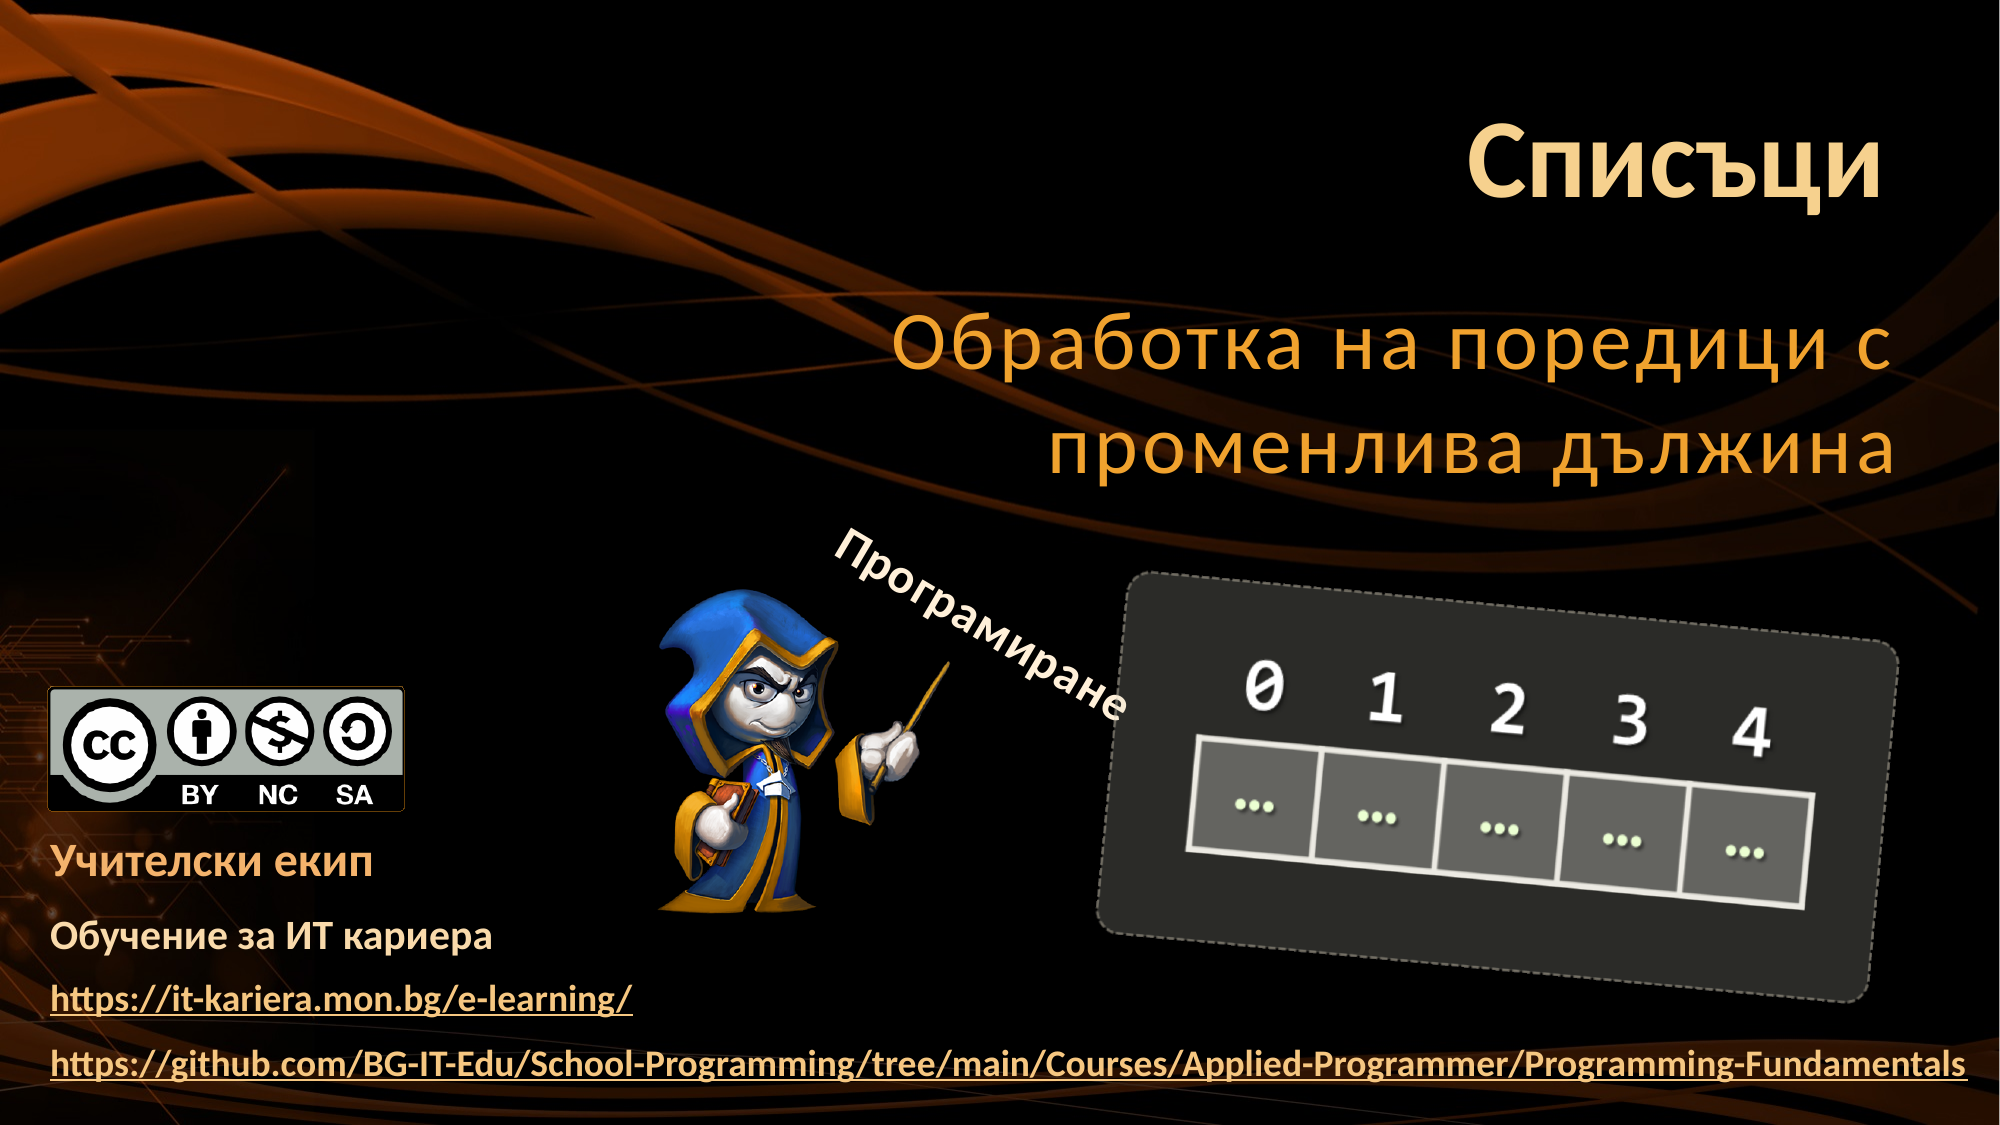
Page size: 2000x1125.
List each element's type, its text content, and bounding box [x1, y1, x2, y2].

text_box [44, 587, 953, 1033]
title Списъци [587, 45, 1885, 277]
text_box Програмиране [802, 500, 1109, 739]
picture [0, 0, 2000, 1125]
subtitle Обработка на поредици с променлива дължина [599, 280, 1898, 493]
text_box https://github.com/BG-IT-Edu/School-Programming/tree/main/Courses/Applied-Programmer/Programming-Fundamentals [44, 1032, 1994, 1090]
